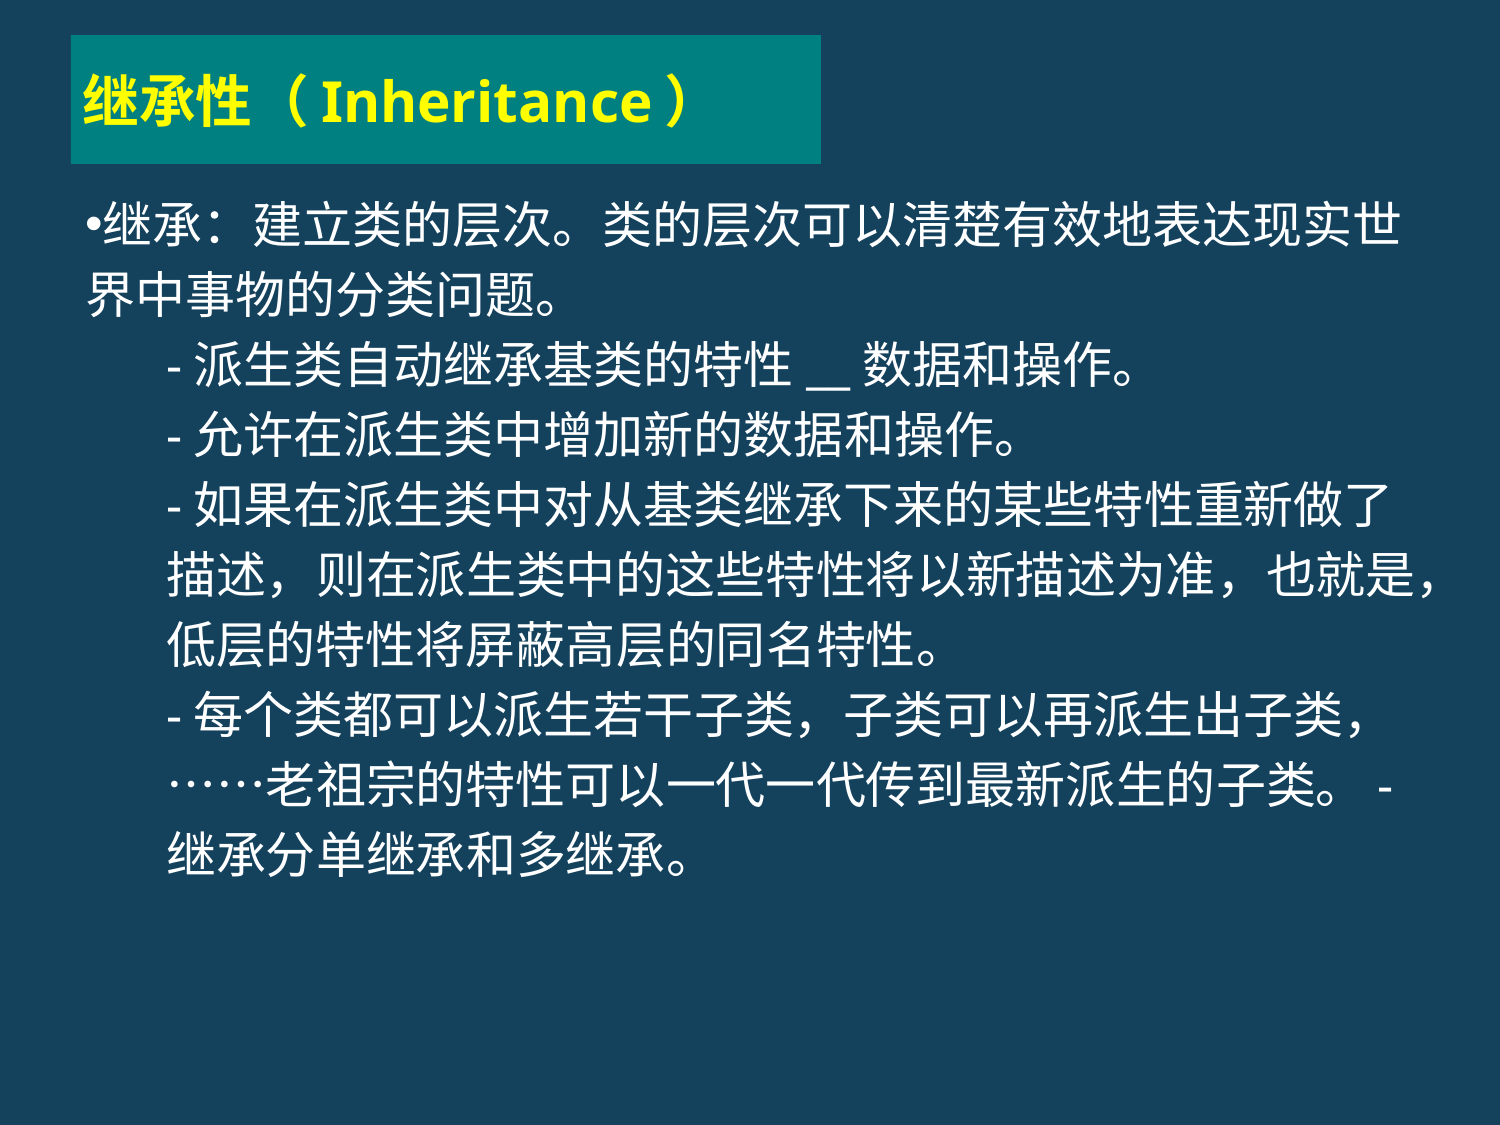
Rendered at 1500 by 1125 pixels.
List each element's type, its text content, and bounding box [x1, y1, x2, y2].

title 继承性（Inheritance） [70, 35, 821, 164]
text_box 继承：建立类的层次。类的层次可以清楚有效地表达现实世界中事物的分类问题。 -派生类自动继承基类的特性__数据和操作。 -允许在派生类中增加新的数据和操作。 -如果在派生类中对从基类继承下来的某些特性重新做了描述，则在派生类中的这些特性将以新描述为准，也就是，低层的特性将屏蔽高层的同名特性。 -每个类都可以派生若干子类，子类可以再派生出子类，……老祖宗的特性可以一代一代传到最新派生的子类。-继承分单继承和多继承。 [70, 175, 1441, 891]
